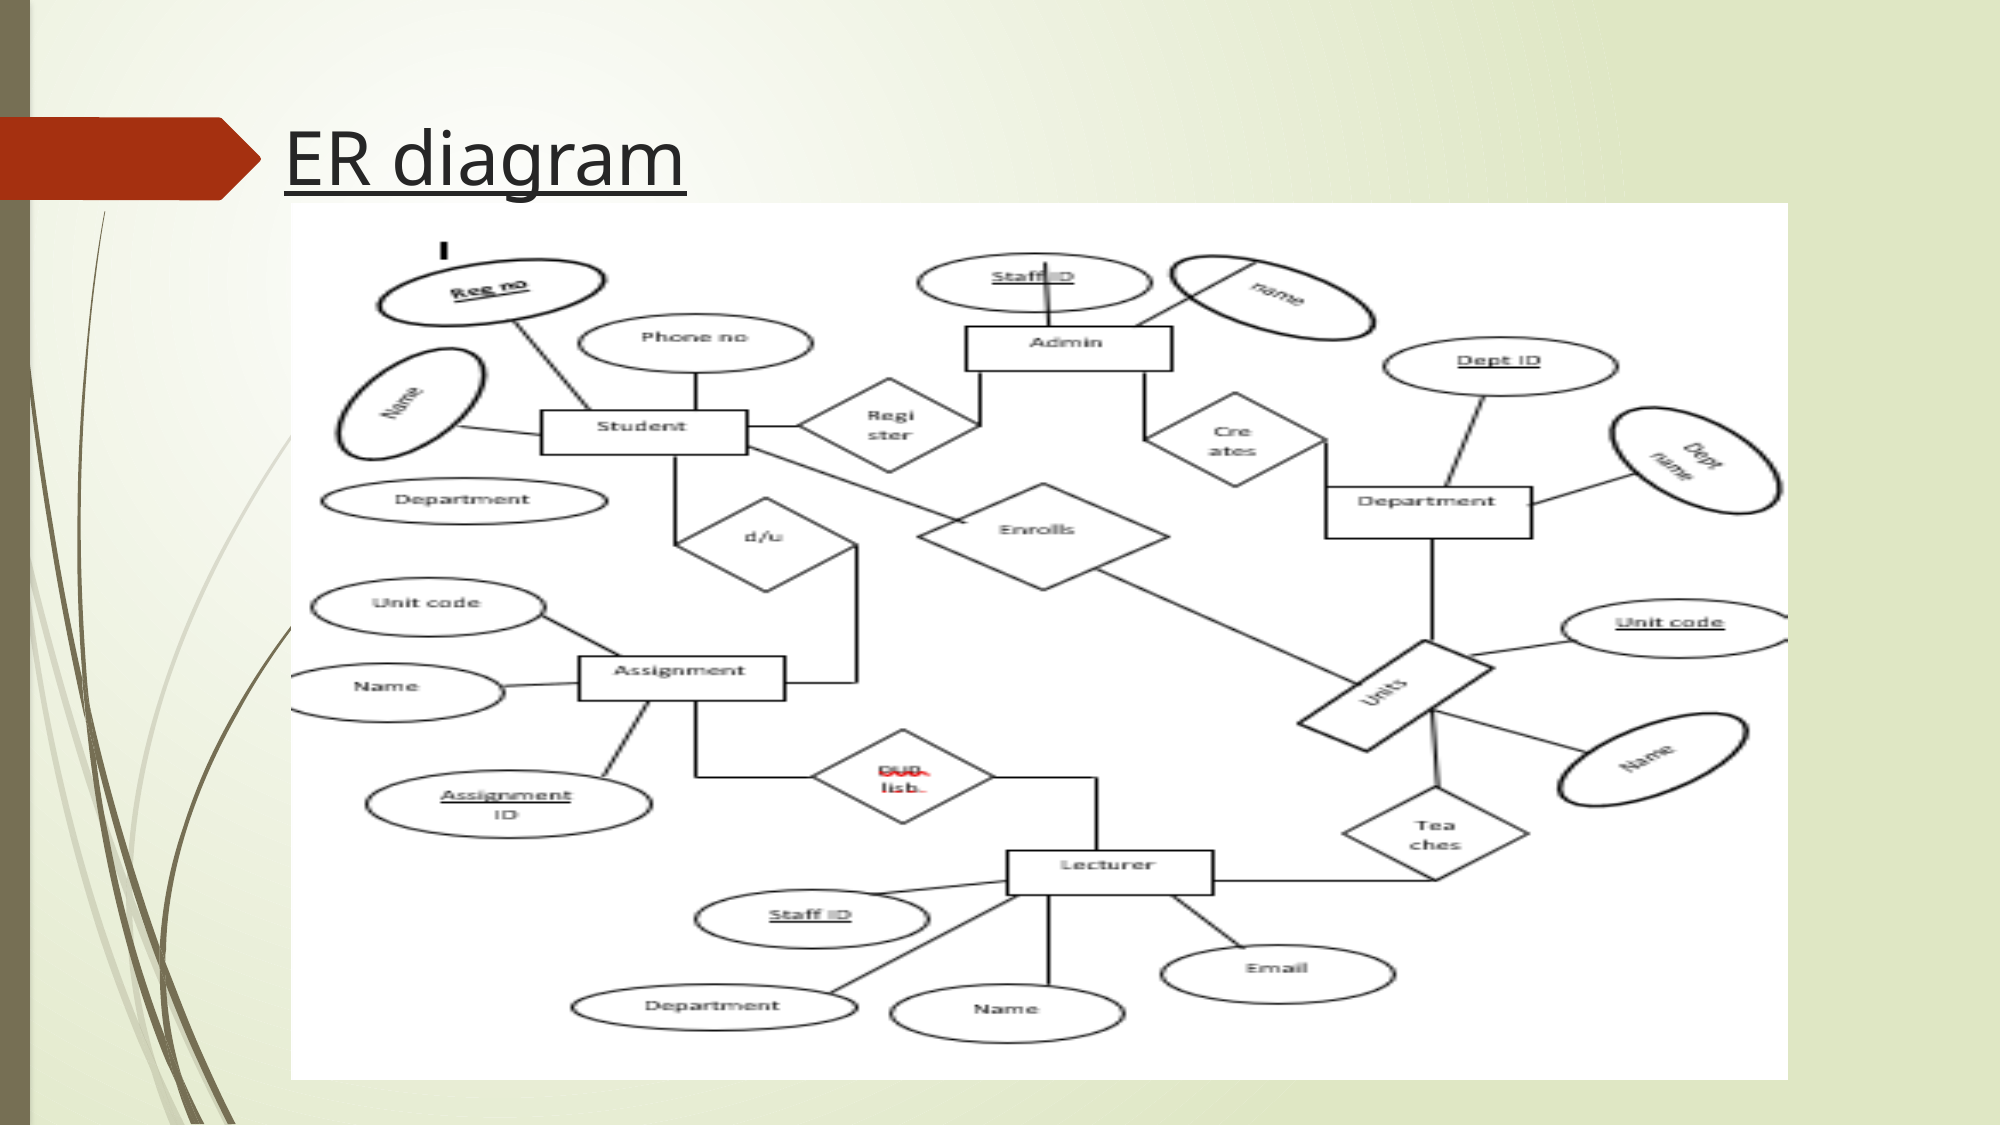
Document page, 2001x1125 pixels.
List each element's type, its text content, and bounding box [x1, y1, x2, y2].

title ER diagram [269, 102, 1731, 224]
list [291, 203, 1788, 1080]
